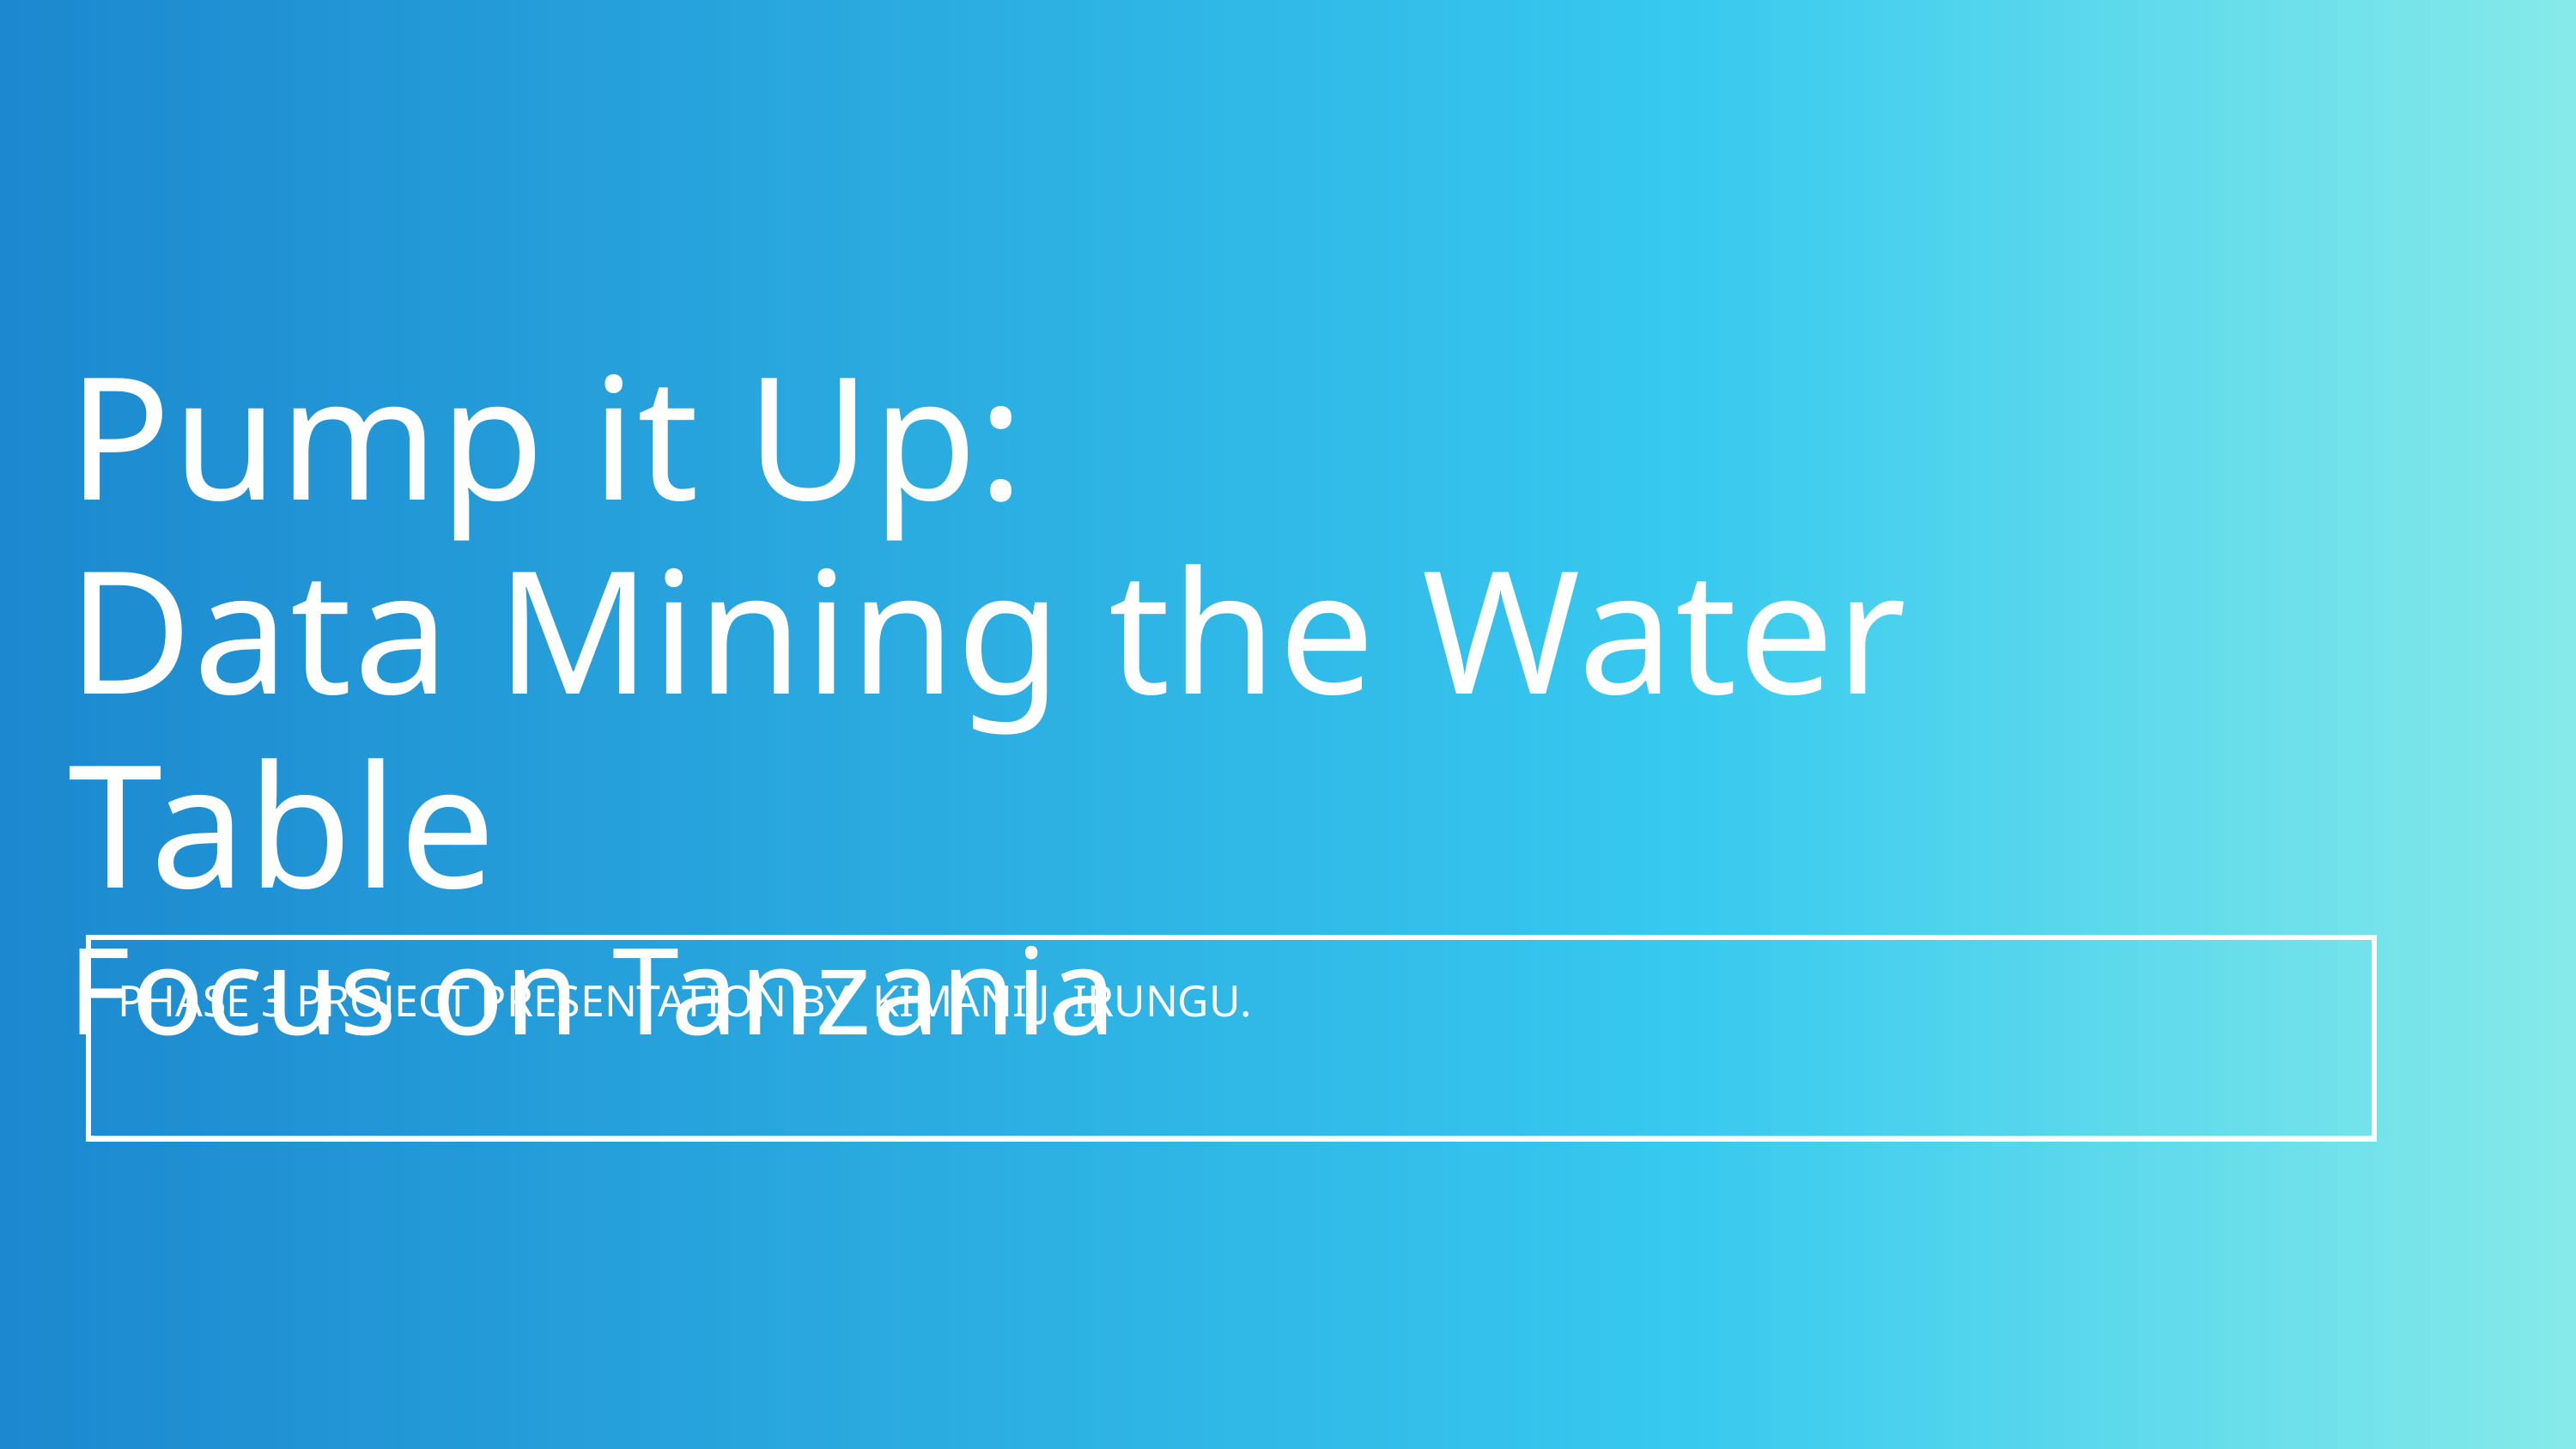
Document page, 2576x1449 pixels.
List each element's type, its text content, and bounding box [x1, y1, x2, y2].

text_box Pump it Up: Data Mining the Water Table Focus on Tanzania [68, 339, 2375, 1253]
text_box [0, 0, 2576, 1449]
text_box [88, 937, 2375, 1139]
